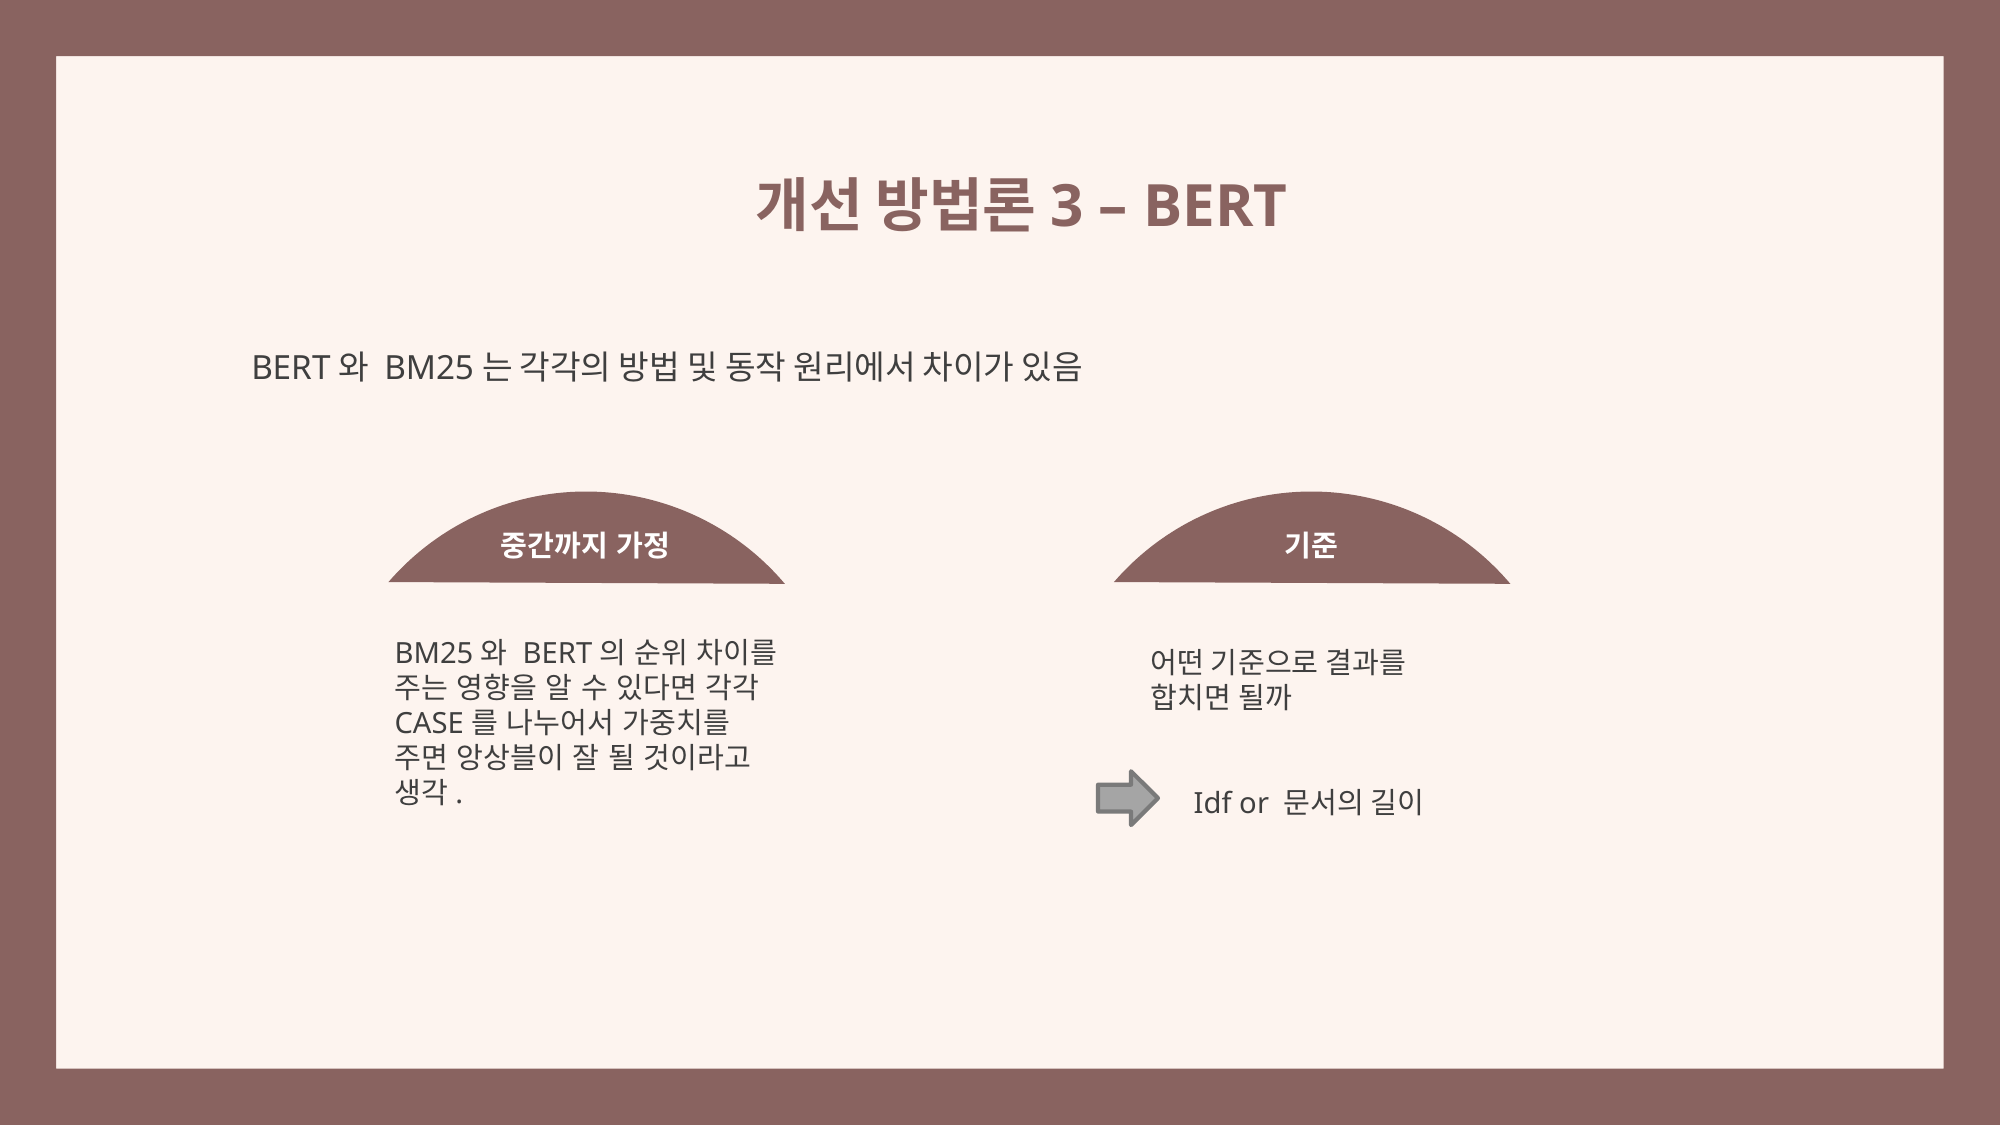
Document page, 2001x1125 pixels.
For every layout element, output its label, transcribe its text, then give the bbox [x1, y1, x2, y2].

text_box 개선 방법론3 – BERT [524, 126, 1519, 226]
text_box BERT와 BM25는 각각의 방법 및 동작 원리에서 차이가 있음 [236, 318, 1807, 438]
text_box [1050, 491, 1573, 1013]
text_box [325, 491, 847, 1013]
text_box [0, 0, 2000, 1125]
